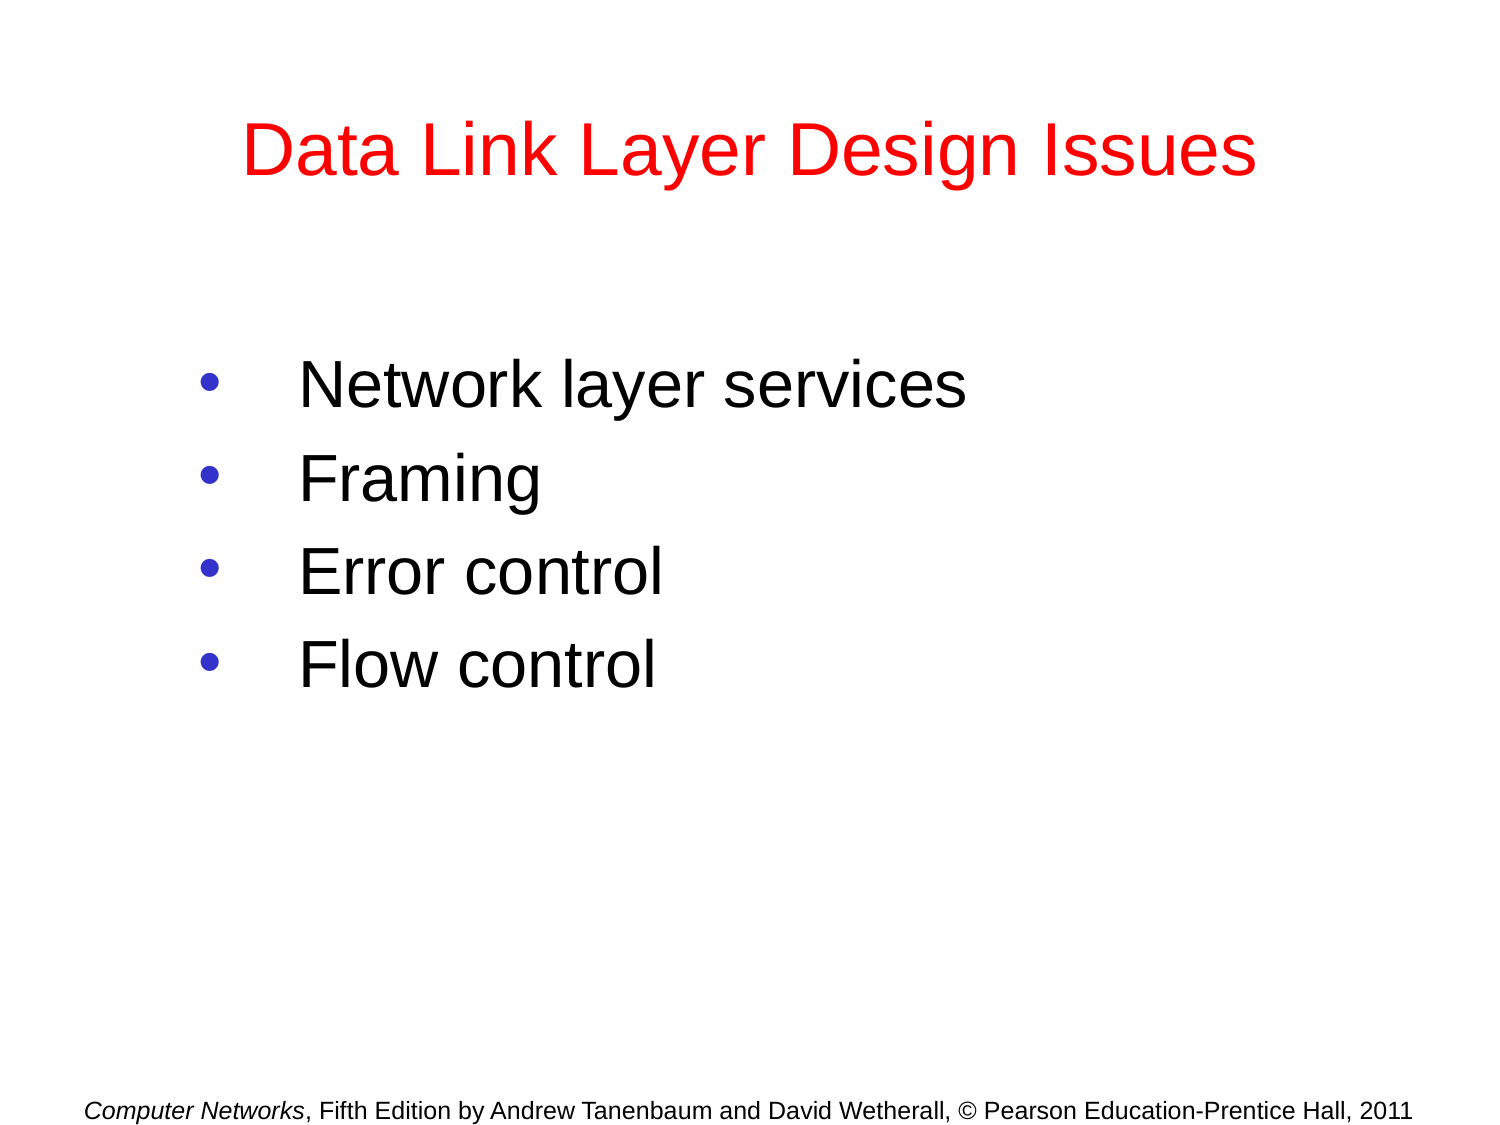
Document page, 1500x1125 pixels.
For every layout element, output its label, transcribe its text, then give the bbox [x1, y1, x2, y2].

title Data Link Layer Design Issues [0, 51, 1500, 239]
list Network layer services Framing Error control Flow control [183, 333, 1500, 1075]
